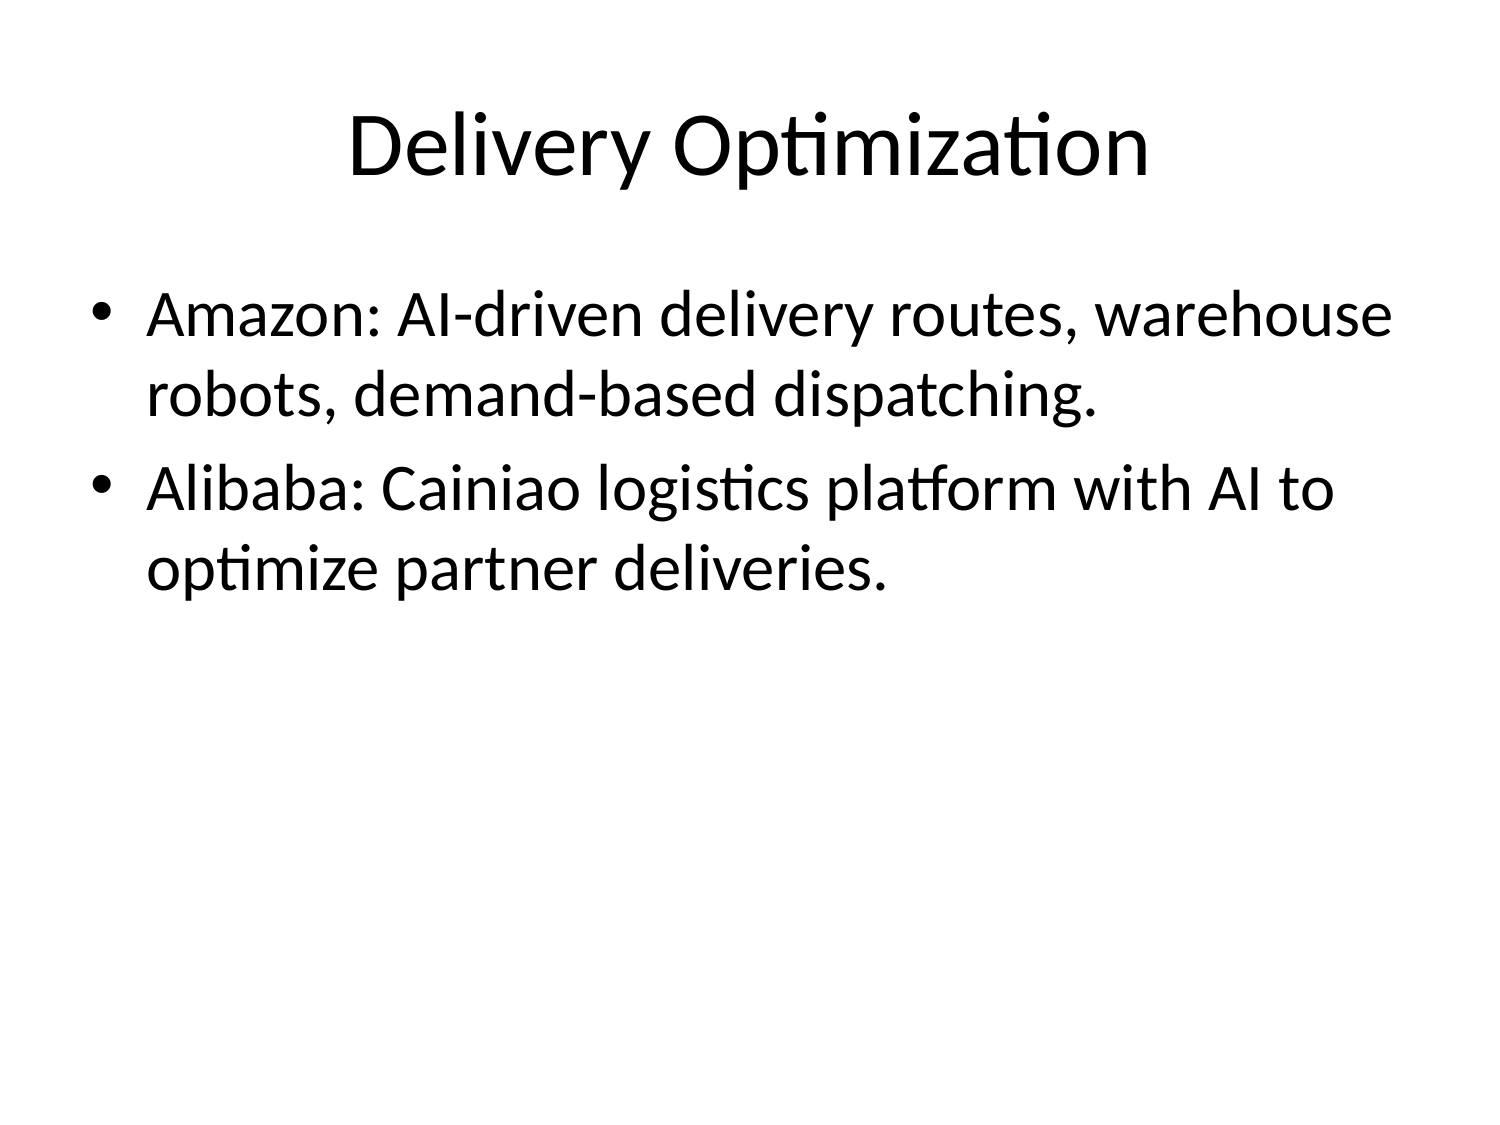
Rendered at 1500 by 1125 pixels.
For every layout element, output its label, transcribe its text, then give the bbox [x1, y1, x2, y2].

title Delivery Optimization [75, 45, 1425, 233]
list Amazon: AI-driven delivery routes, warehouse robots, demand-based dispatching. Alibaba: Cainiao logistics platform with AI to optimize partner deliveries. [75, 262, 1425, 1005]
